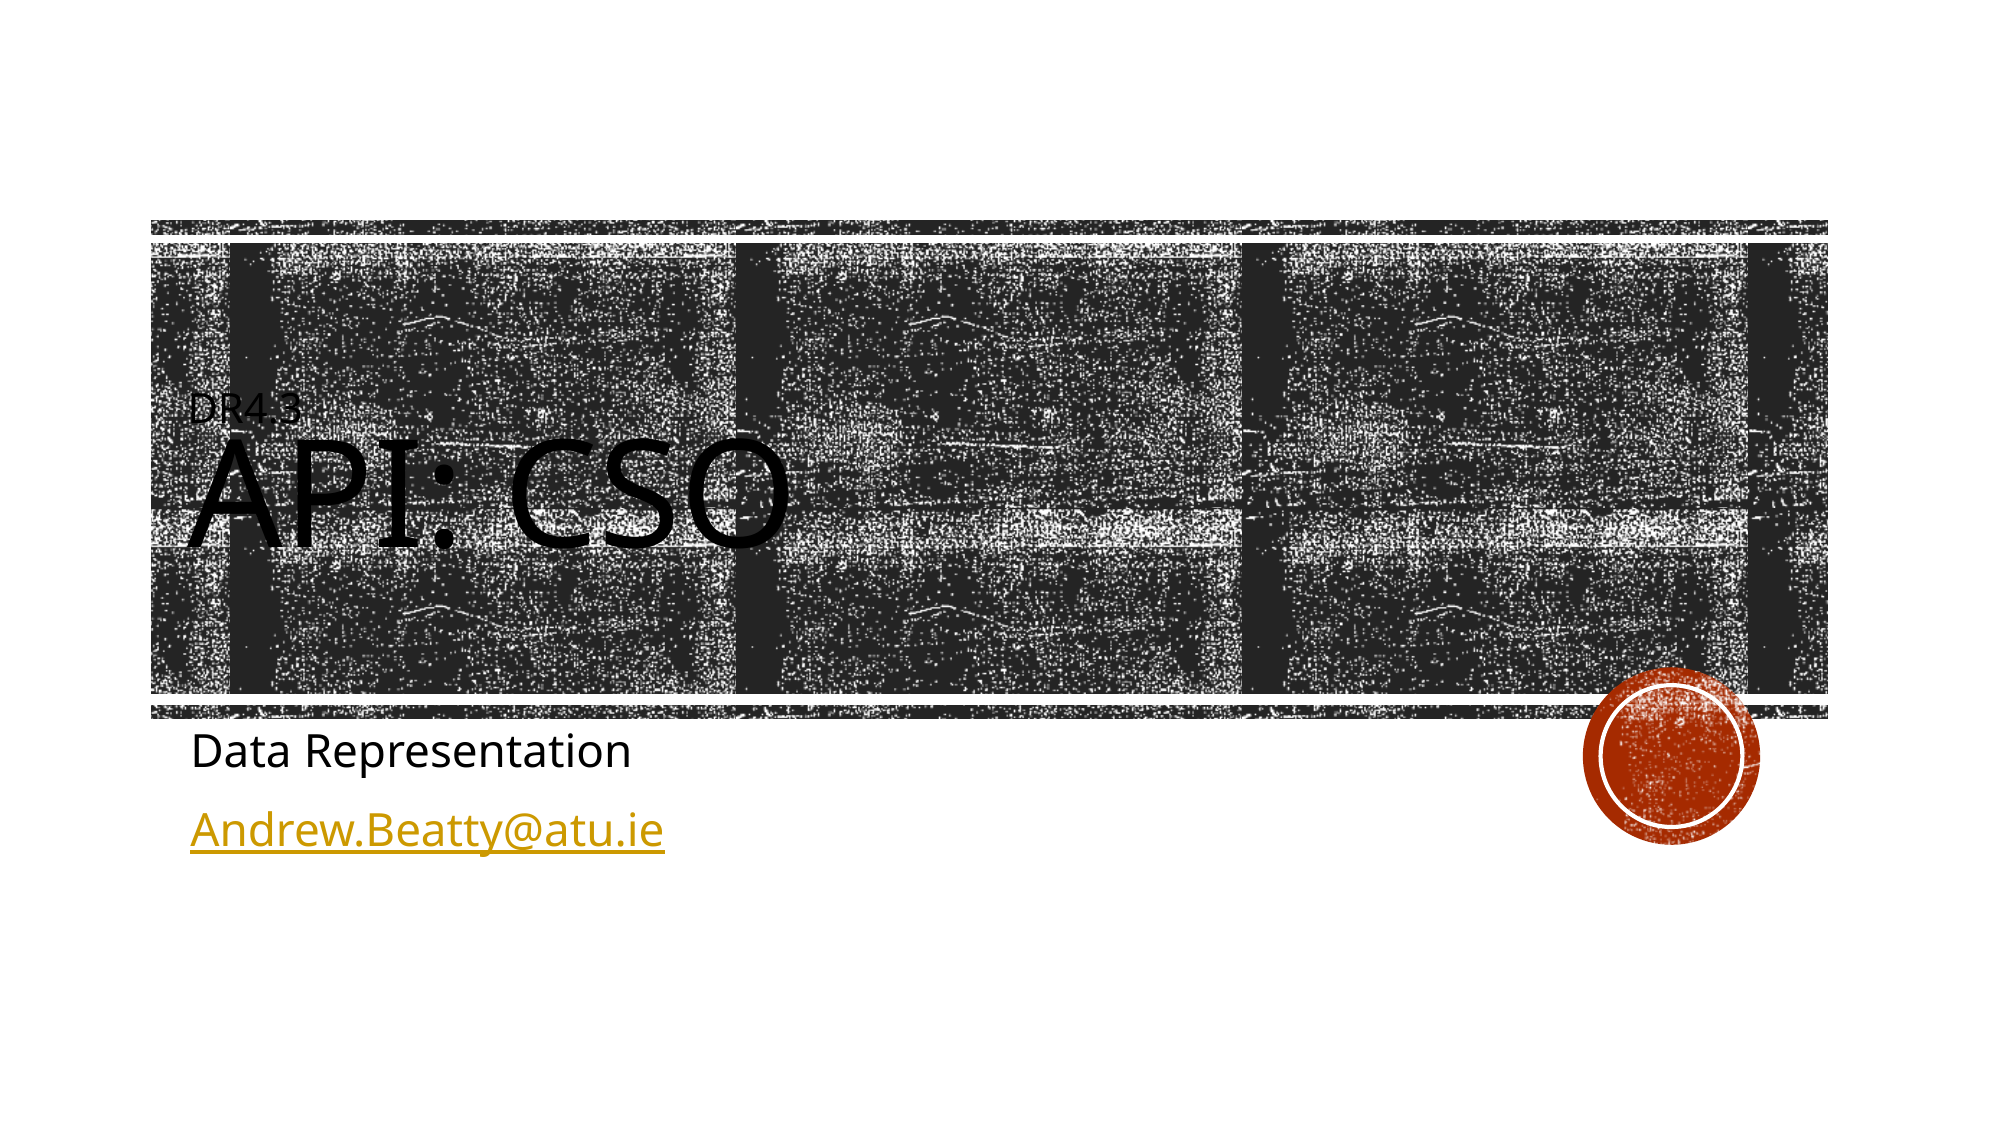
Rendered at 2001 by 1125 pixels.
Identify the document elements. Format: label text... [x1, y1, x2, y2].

subtitle Data Representation Andrew.Beatty@atu.ie [175, 720, 1470, 896]
title DR4.3 API: CSO [172, 234, 1808, 733]
